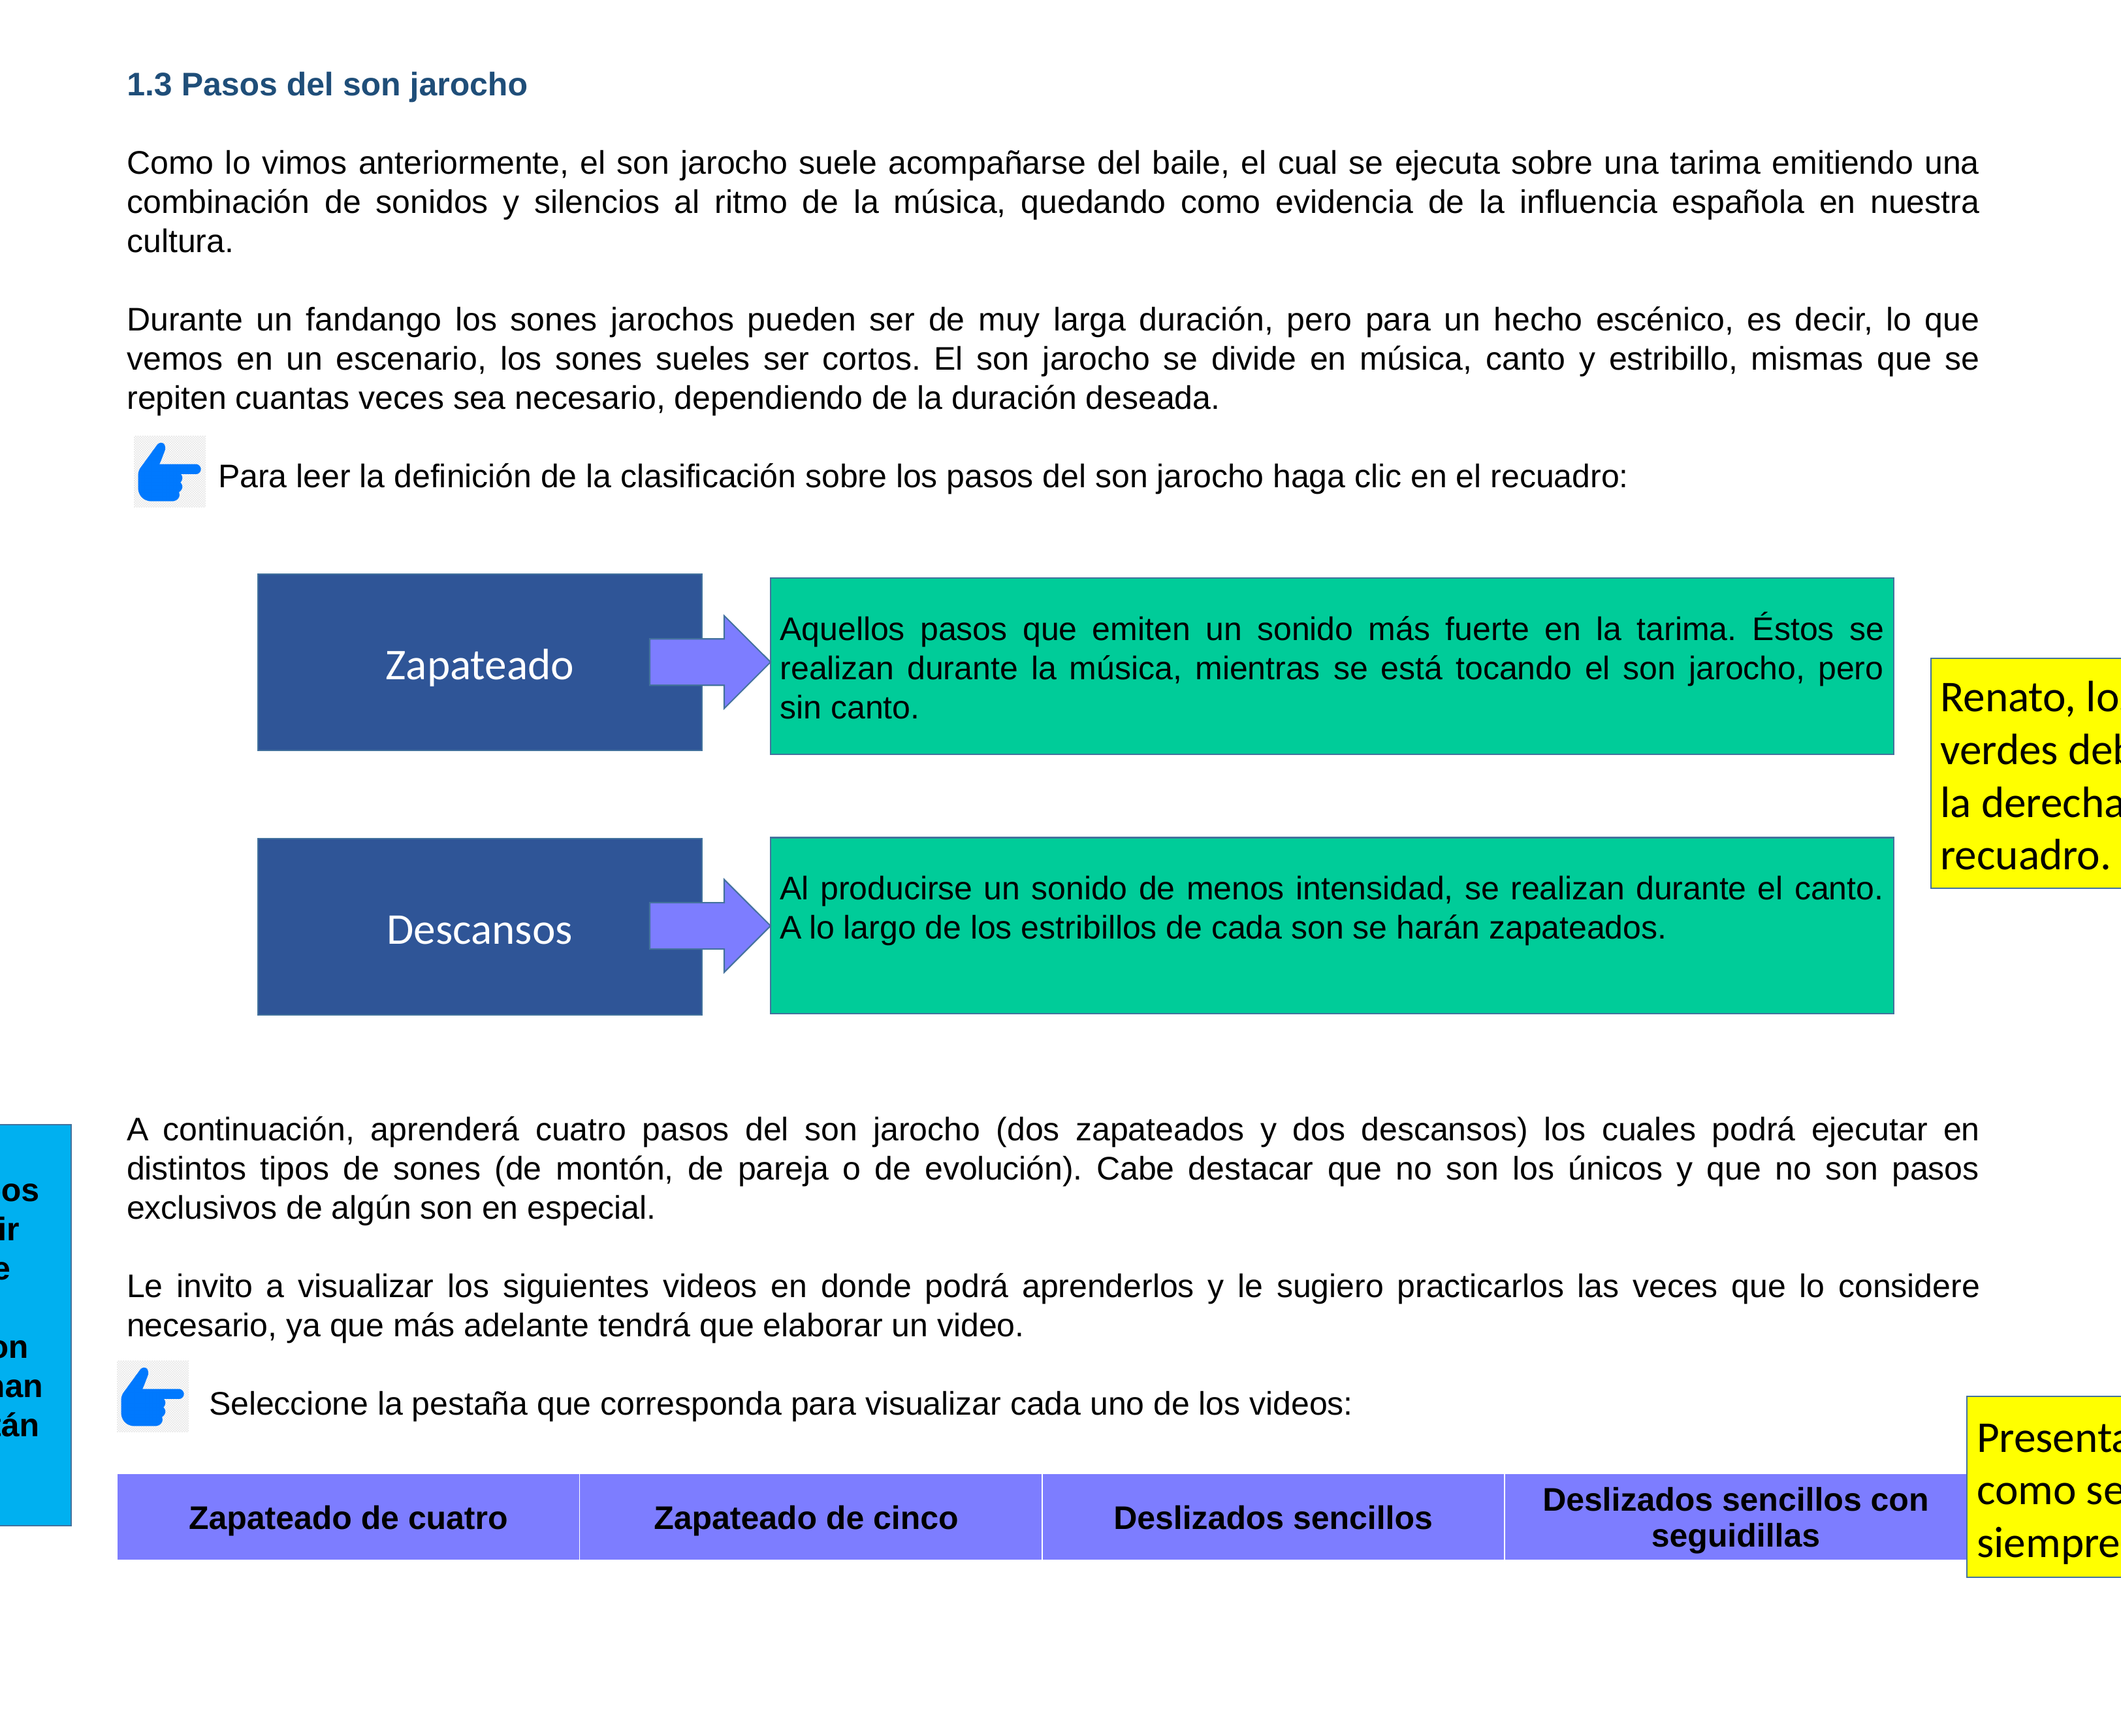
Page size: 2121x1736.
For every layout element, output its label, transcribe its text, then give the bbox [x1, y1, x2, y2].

picture [134, 436, 206, 507]
text_box 1.3 Pasos del son jarocho Como lo vimos anteriormente, el son jarocho suele acompañarse del baile, el cual se ejecuta sobre una tarima emitiendo una combinación de sonidos y silencios al ritmo de la música, quedando como evidencia de la influencia española en nuestra cultura. Durante un fandango los sones jarochos pueden ser de muy larga duración, pero para un hecho escénico, es decir, lo que vemos en un escenario, los sones sueles ser cortos. El son jarocho se divide en música, canto y estribillo, mismas que se repiten cuantas veces sea necesario, dependiendo de la duración deseada. Para leer la definición de la clasificación sobre los pasos del son jarocho haga clic en el recuadro: [117, 57, 1990, 538]
text_box Descansos [257, 838, 703, 1016]
picture [117, 1360, 189, 1432]
table_header Deslizados sencillos [1043, 1474, 1504, 1560]
text_box Zapateado [257, 573, 703, 751]
table_header Deslizados sencillos con seguidillas [1505, 1474, 1966, 1560]
text_box [648, 878, 772, 974]
text_box A continuación, aprenderá cuatro pasos del son jarocho (dos zapateados y dos descansos) los cuales podrá ejecutar en distintos tipos de sones (de montón, de pareja o de evolución). Cabe destacar que no son los únicos y que no son pasos exclusivos de algún son en especial. Le invito a visualizar los siguientes videos en donde podrá aprenderlos y le sugiero practicarlos las veces que lo considere necesario, ya que más adelante tendrá que elaborar un video. Seleccione la pestaña que corresponda para visualizar cada uno de los videos: [117, 1102, 1990, 1426]
text_box Al producirse un sonido de menos intensidad, se realizan durante el canto. A lo largo de los estribillos de cada son se harán zapateados. [770, 837, 1894, 1014]
text_box Presentar en pestañas como se ha realizado siempre en los videos. [1966, 1396, 2121, 1578]
text_box Renato, los recuadros verdes deberán deslizarse a la derecha a dar clic en el recuadro. [1930, 658, 2121, 889]
text_box [648, 614, 772, 711]
text_box Aquellos pasos que emiten un sonido más fuerte en la tarima. Éstos se realizan durante la música, mientras se está tocando el son jarocho, pero sin canto. [770, 577, 1894, 755]
text_box Jonathan, para los videos solo es necesario incluir cortinillas, a menos que consideres editar algo más, pero los videos son muy claros y se escuchan bien. Dichos videos están en esta misma carpeta. [0, 1124, 72, 1526]
table_header Zapateado de cuatro [118, 1474, 579, 1560]
table_header Zapateado de cinco [580, 1474, 1042, 1560]
